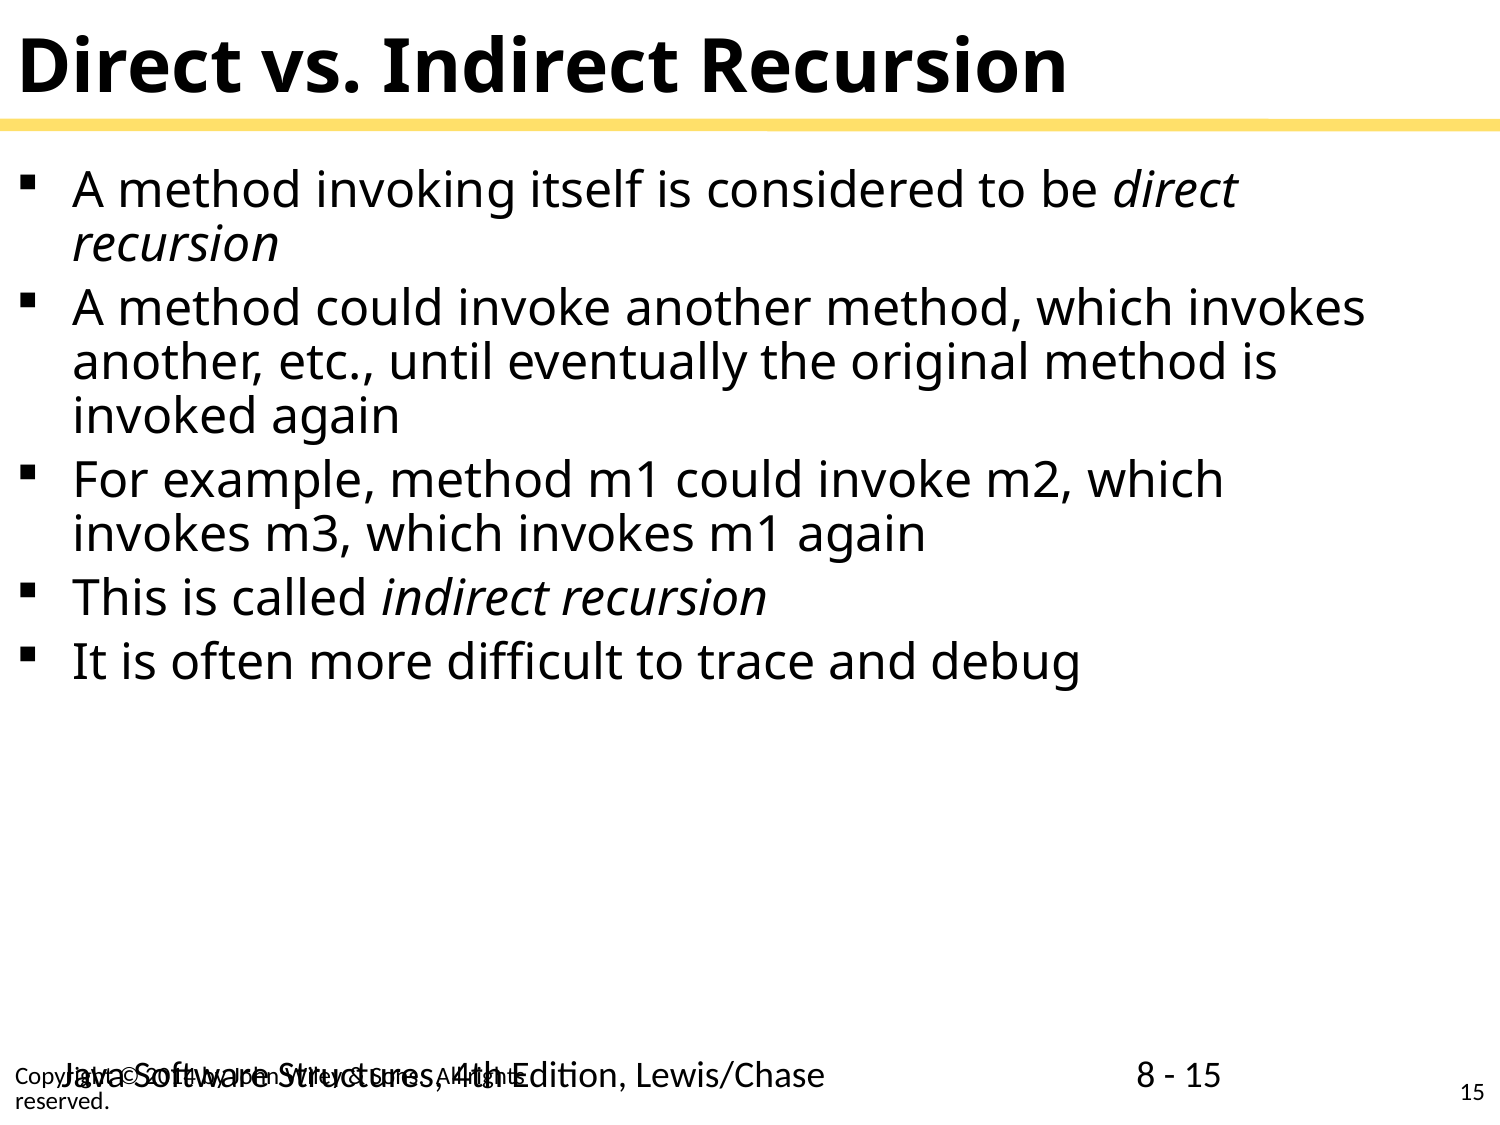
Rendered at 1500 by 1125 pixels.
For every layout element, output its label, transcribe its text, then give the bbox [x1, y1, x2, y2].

list A method invoking itself is considered to be direct recursion A method could invoke another method, which invokes another, etc., until eventually the original method is invoked again For example, method m1 could invoke m2, which invokes m3, which invokes m1 again This is called indirect recursion It is often more difficult to trace and debug [1, 157, 1425, 1003]
footer Java Software Structures, 4th Edition, Lewis/Chase [46, 1042, 1122, 1103]
title Direct vs. Indirect Recursion [1, 0, 1500, 125]
slide_number 8 - 15 [1122, 1042, 1472, 1103]
